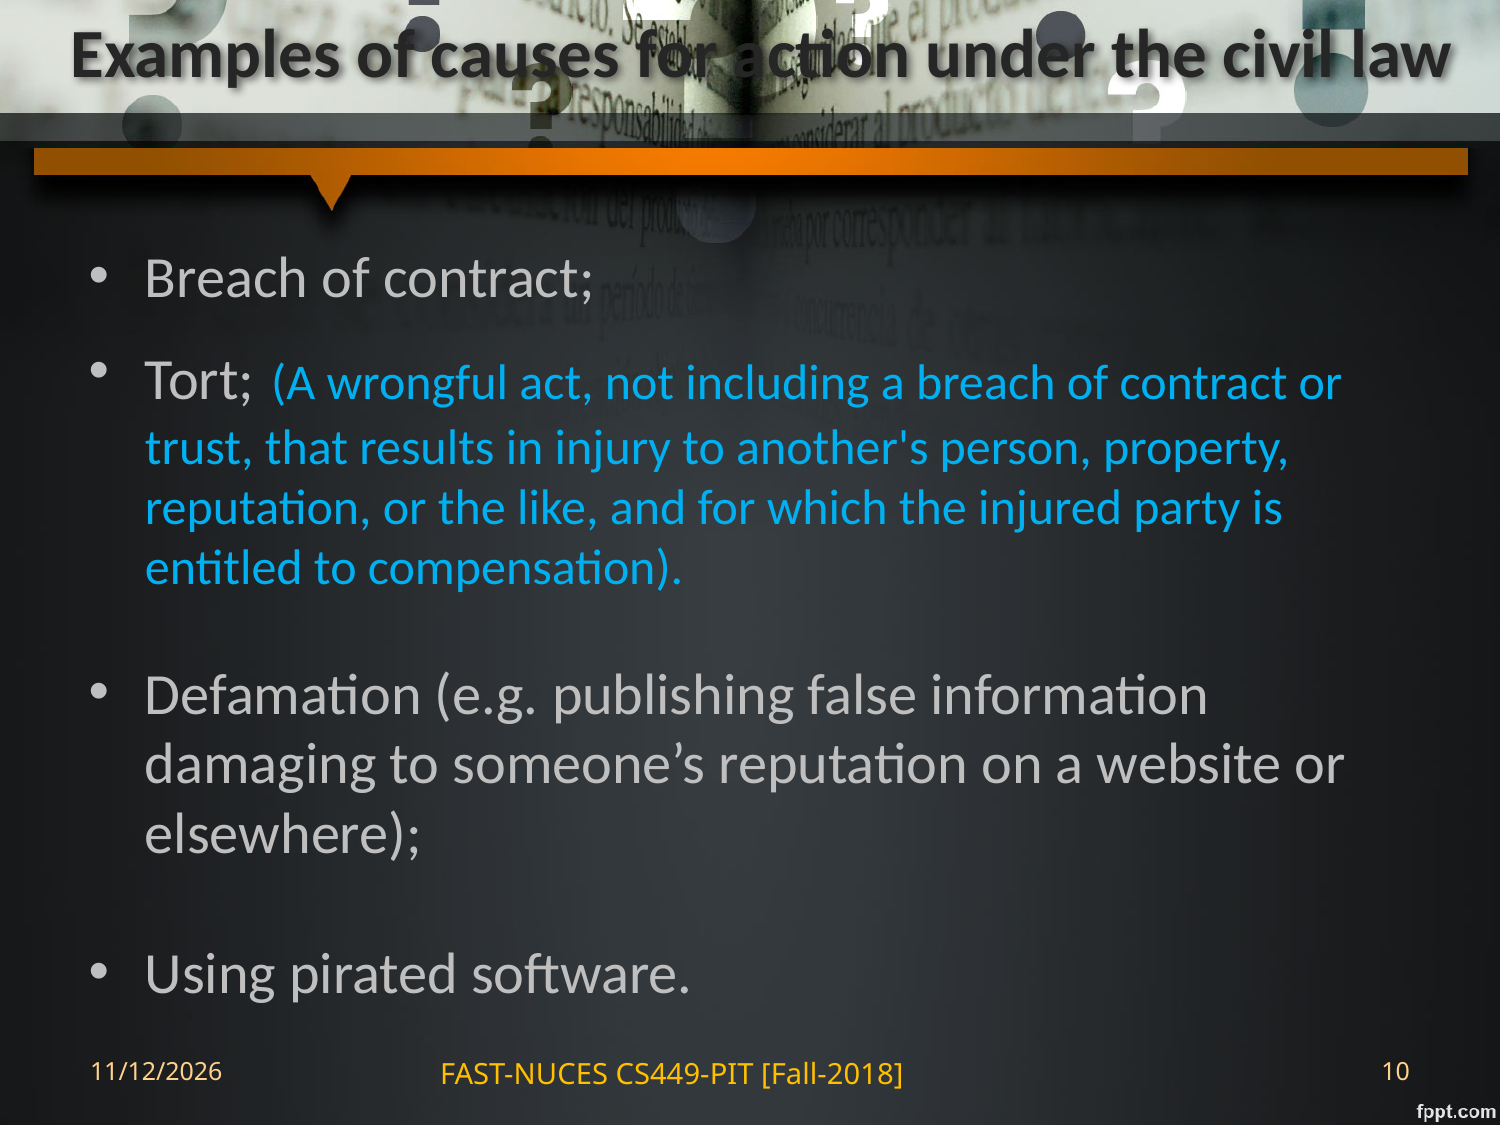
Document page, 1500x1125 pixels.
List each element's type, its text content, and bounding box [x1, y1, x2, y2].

slide_number 28-Aug-18 [75, 1042, 425, 1103]
list Breach of contract; Tort; (A wrongful act, not including a breach of contract or trust, that results in injury to another's person, property, reputation, or the like, and for which the injured party is entitled to compensation). Defamation (e.g. publishing false information damaging to someone’s reputation on a website or elsewhere); Using pirated software. [73, 231, 1424, 1014]
footer FAST-NUCES CS449-PIT [Fall-2018] [425, 1042, 1074, 1103]
title Examples of causes for action under the civil law [53, 0, 1471, 101]
slide_number 10 [1074, 1042, 1425, 1103]
picture [0, 0, 1500, 1125]
